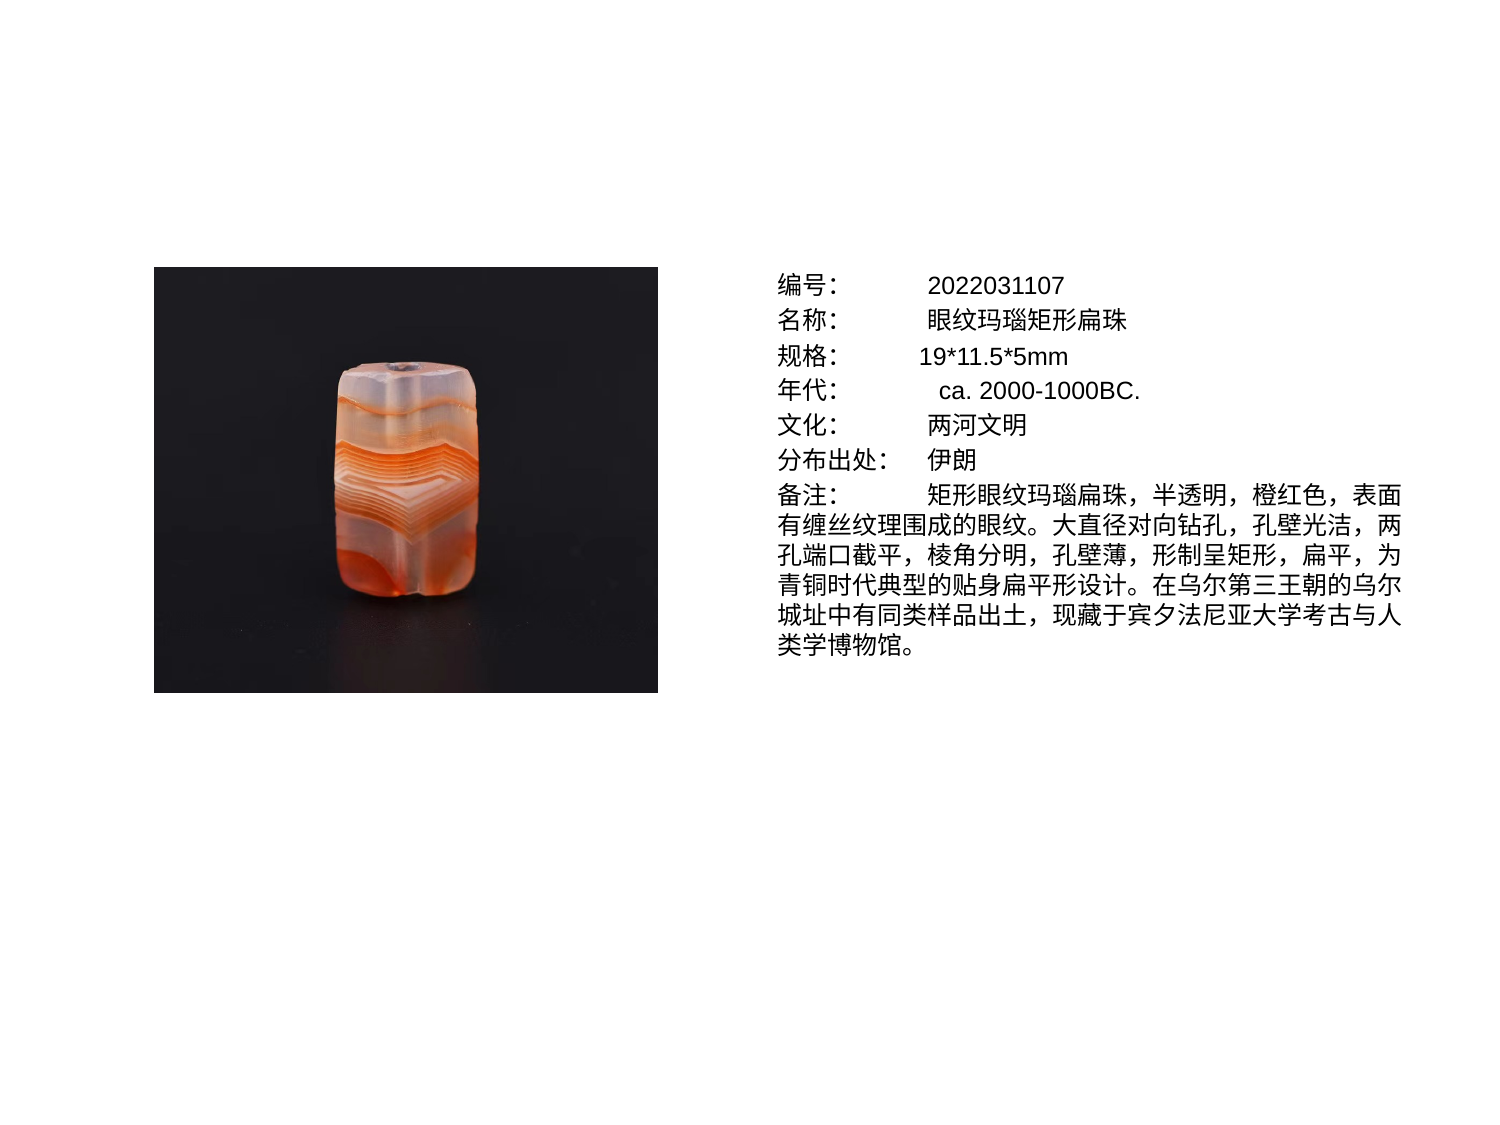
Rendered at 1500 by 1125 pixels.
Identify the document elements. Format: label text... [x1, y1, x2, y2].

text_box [154, 267, 658, 693]
list 编号： 2022031107 名称： 眼纹玛瑙矩形扁珠 规格： 19*11.5*5mm 年代： ca. 2000-1000BC. 文化： 两河文明 分布出处： 伊朗 备注： 矩形眼纹玛瑙扁珠，半透明，橙红色，表面有缠丝纹理围成的眼纹。大直径对向钻孔，孔壁光洁，两孔端口截平，棱角分明，孔壁薄，形制呈矩形，扁平，为青铜时代典型的贴身扁平形设计。在乌尔第三王朝的乌尔城址中有同类样品出土，现藏于宾夕法尼亚大学考古与人类学博物馆。 [762, 262, 1426, 1006]
